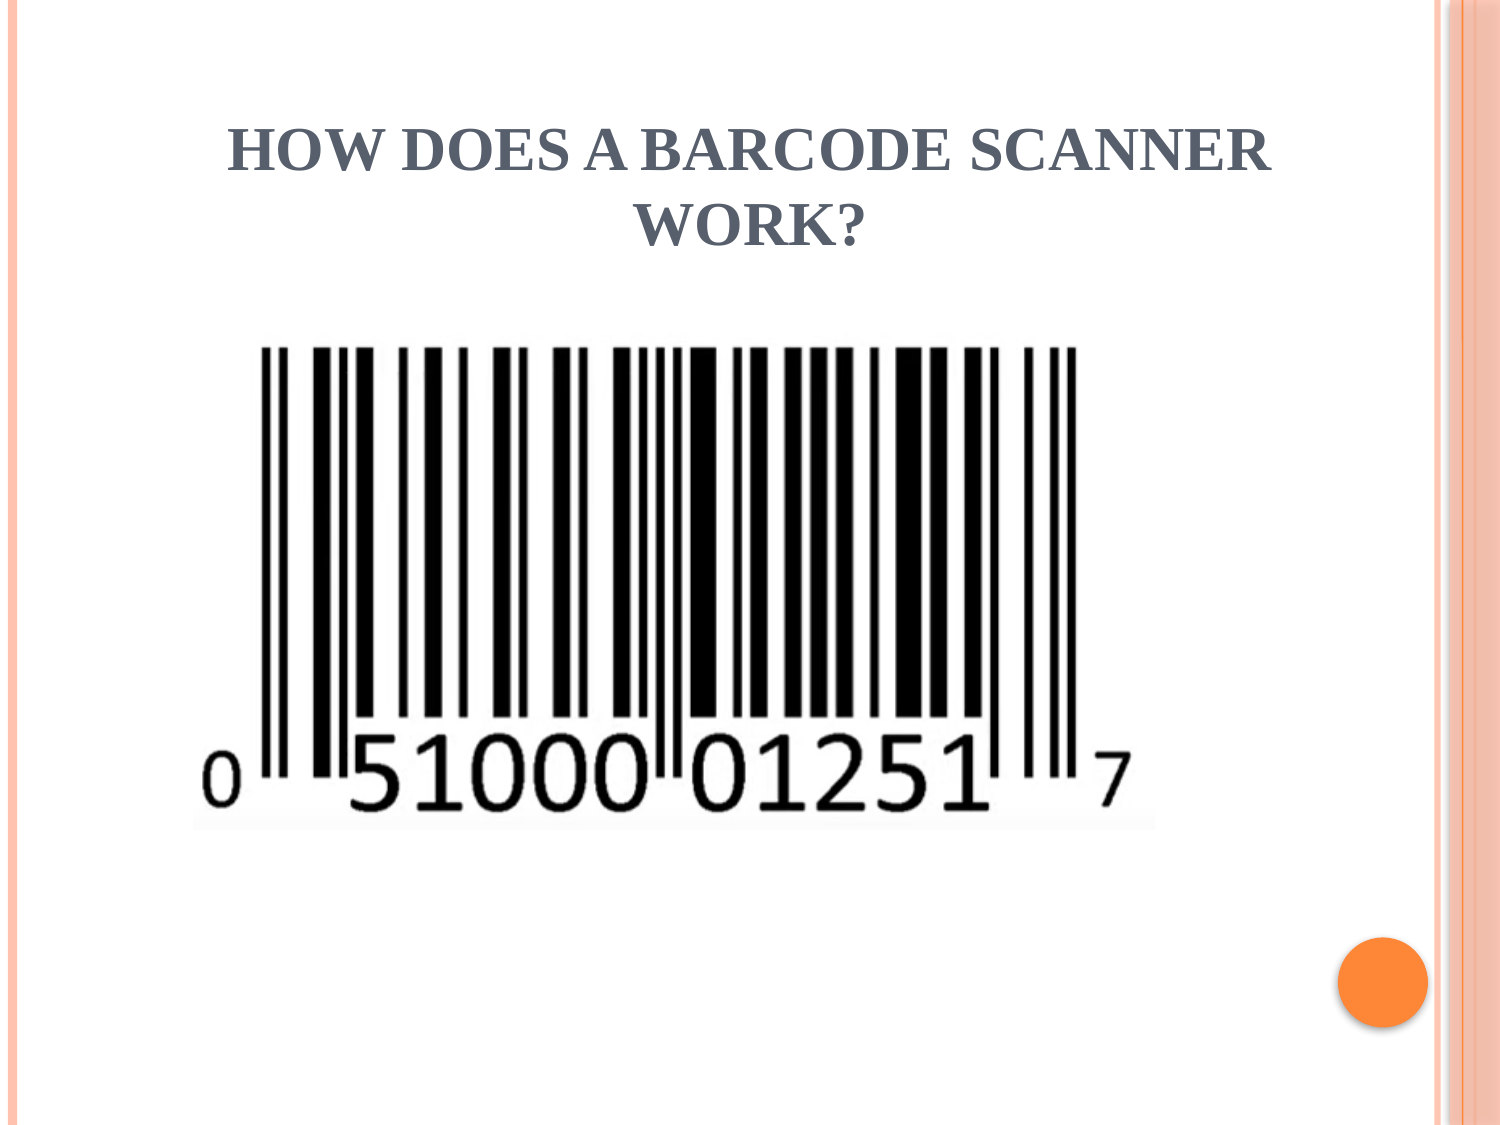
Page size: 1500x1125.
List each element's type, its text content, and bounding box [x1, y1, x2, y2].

picture [192, 300, 1155, 830]
title How Does A Barcode Scanner Work? [103, 157, 1397, 265]
slide_number [1333, 940, 1434, 1027]
